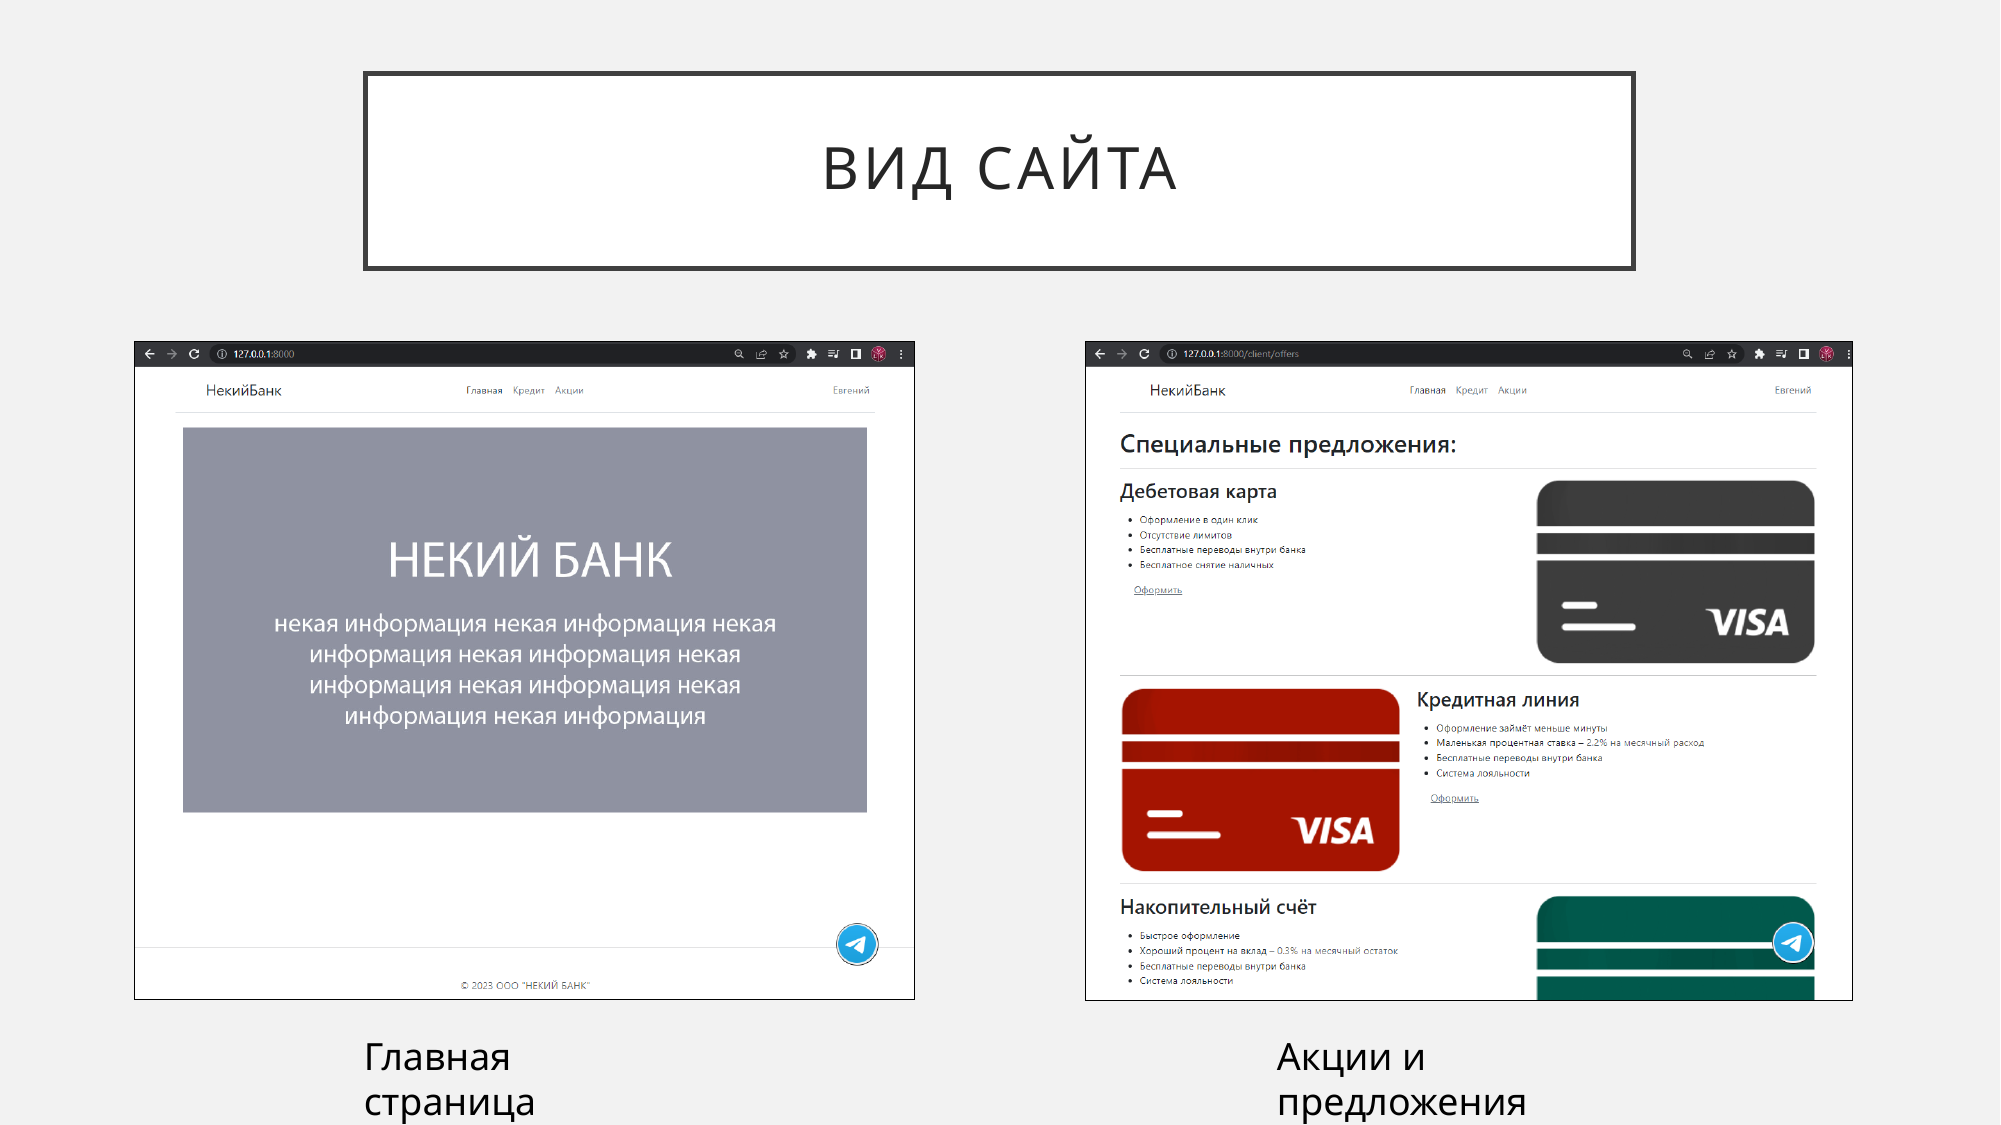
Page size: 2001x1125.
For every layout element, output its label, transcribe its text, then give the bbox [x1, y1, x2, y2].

picture [134, 341, 915, 1000]
text_box Главная страница [348, 1025, 701, 1125]
text_box Акции и предложения [1262, 1025, 1676, 1125]
picture [1084, 341, 1853, 1001]
title Вид сайта [363, 71, 1636, 271]
